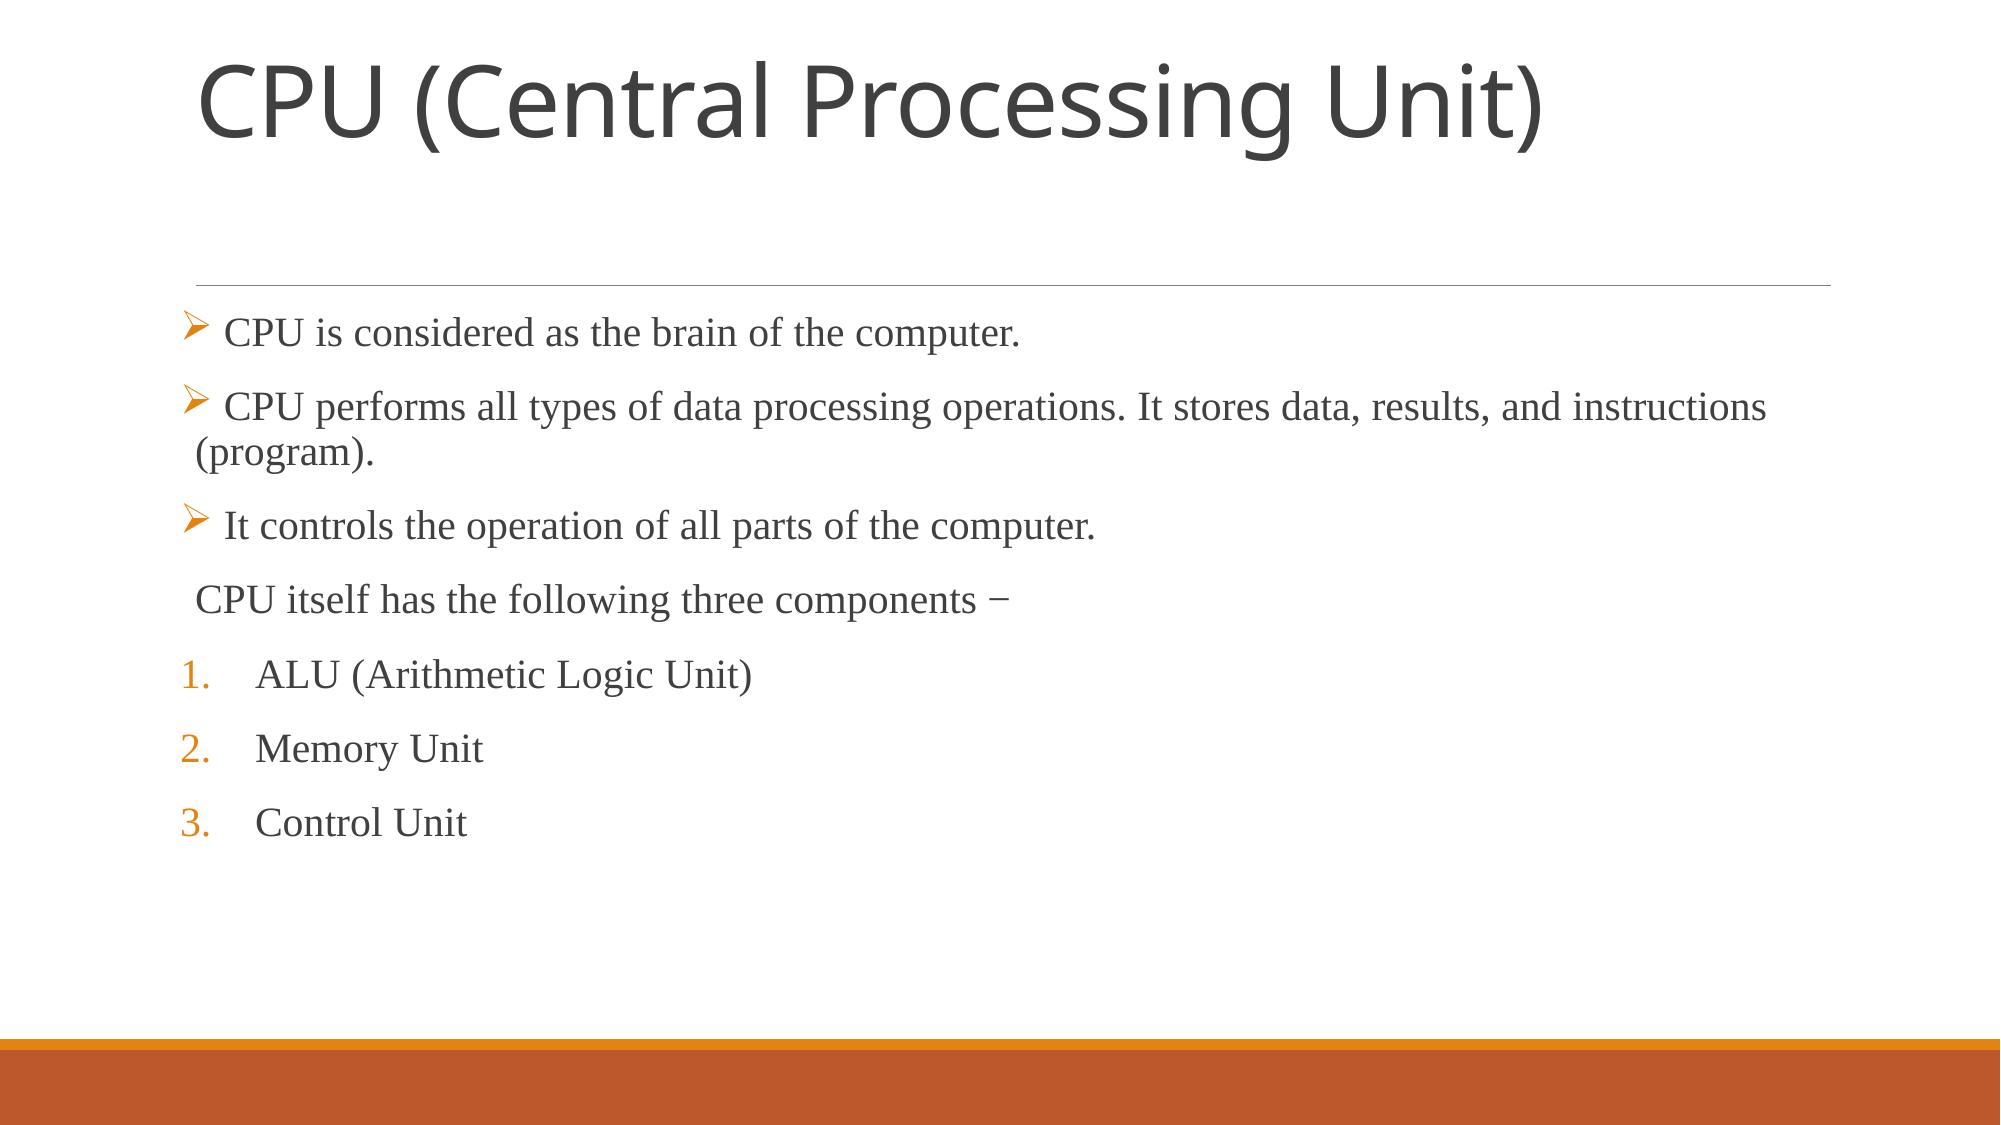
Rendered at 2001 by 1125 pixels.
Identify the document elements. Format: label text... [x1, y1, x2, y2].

list CPU is considered as the brain of the computer. CPU performs all types of data processing operations. It stores data, results, and instructions (program). It controls the operation of all parts of the computer. CPU itself has the following three components − ALU (Arithmetic Logic Unit) Memory Unit Control Unit [180, 302, 1830, 963]
title CPU (Central Processing Unit) [180, 47, 1830, 285]
